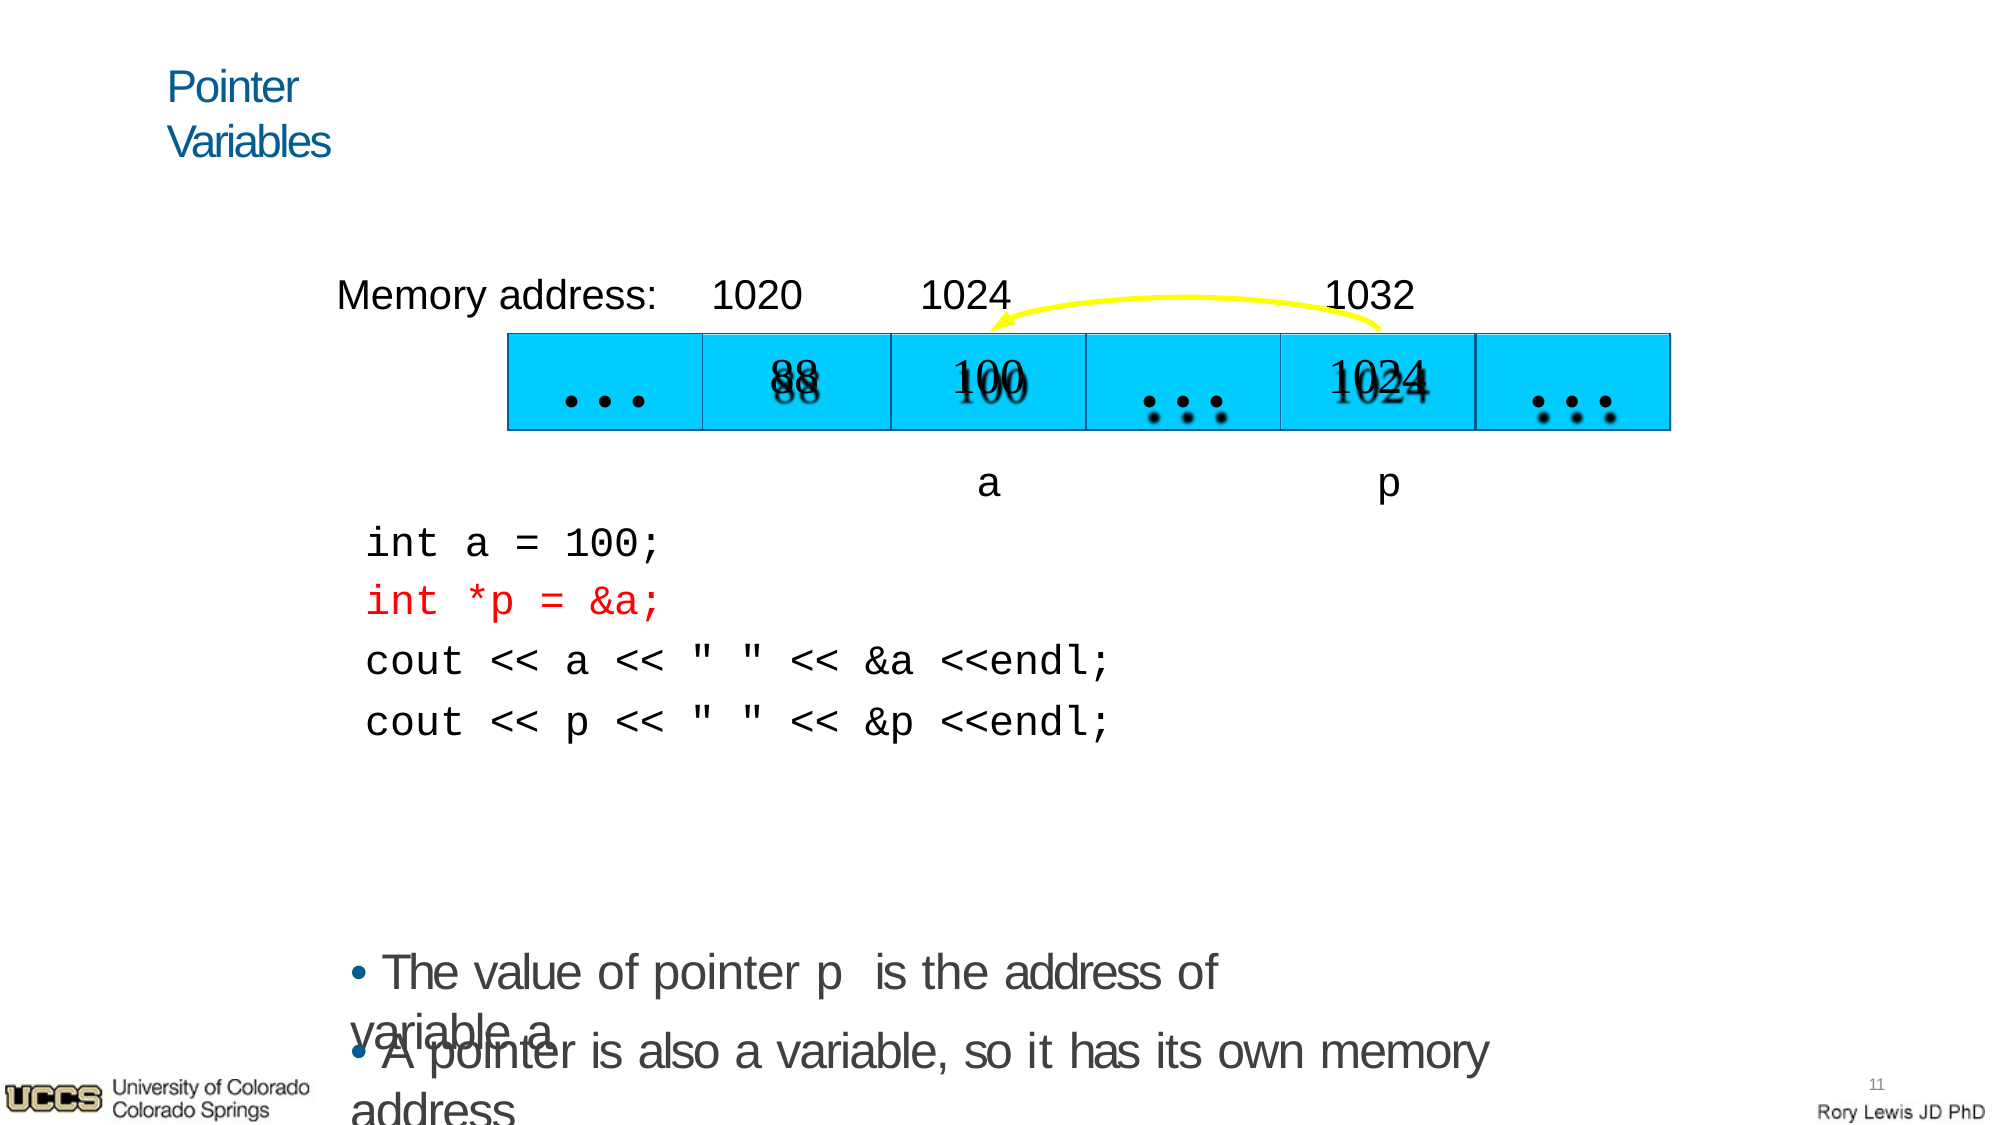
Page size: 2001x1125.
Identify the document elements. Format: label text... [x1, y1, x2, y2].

picture [493, 290, 726, 511]
title Pointer Variables [164, 55, 479, 246]
picture [634, 397, 643, 406]
text_box • The value of pointer p is the address of variable a [347, 939, 1387, 1018]
text_box • A pointer is also a variable, so it has its own memory address [347, 1018, 1611, 1125]
picture [1894, 1079, 1985, 1123]
text_box 1024 [917, 265, 1015, 289]
slide_number 11 [1862, 1073, 1894, 1125]
text_box 1020 [709, 265, 807, 289]
picture [1611, 1079, 1862, 1123]
text_box Memory address: [334, 265, 660, 318]
text_box 1032 [1321, 265, 1419, 289]
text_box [726, 290, 1694, 511]
picture [567, 397, 576, 406]
picture [5, 1079, 347, 1123]
picture [600, 397, 609, 406]
text_box int a = 100; int *p = &a; cout << a << " " << &a <<endl; cout << p << " " << &p <<endl; [362, 503, 1118, 744]
